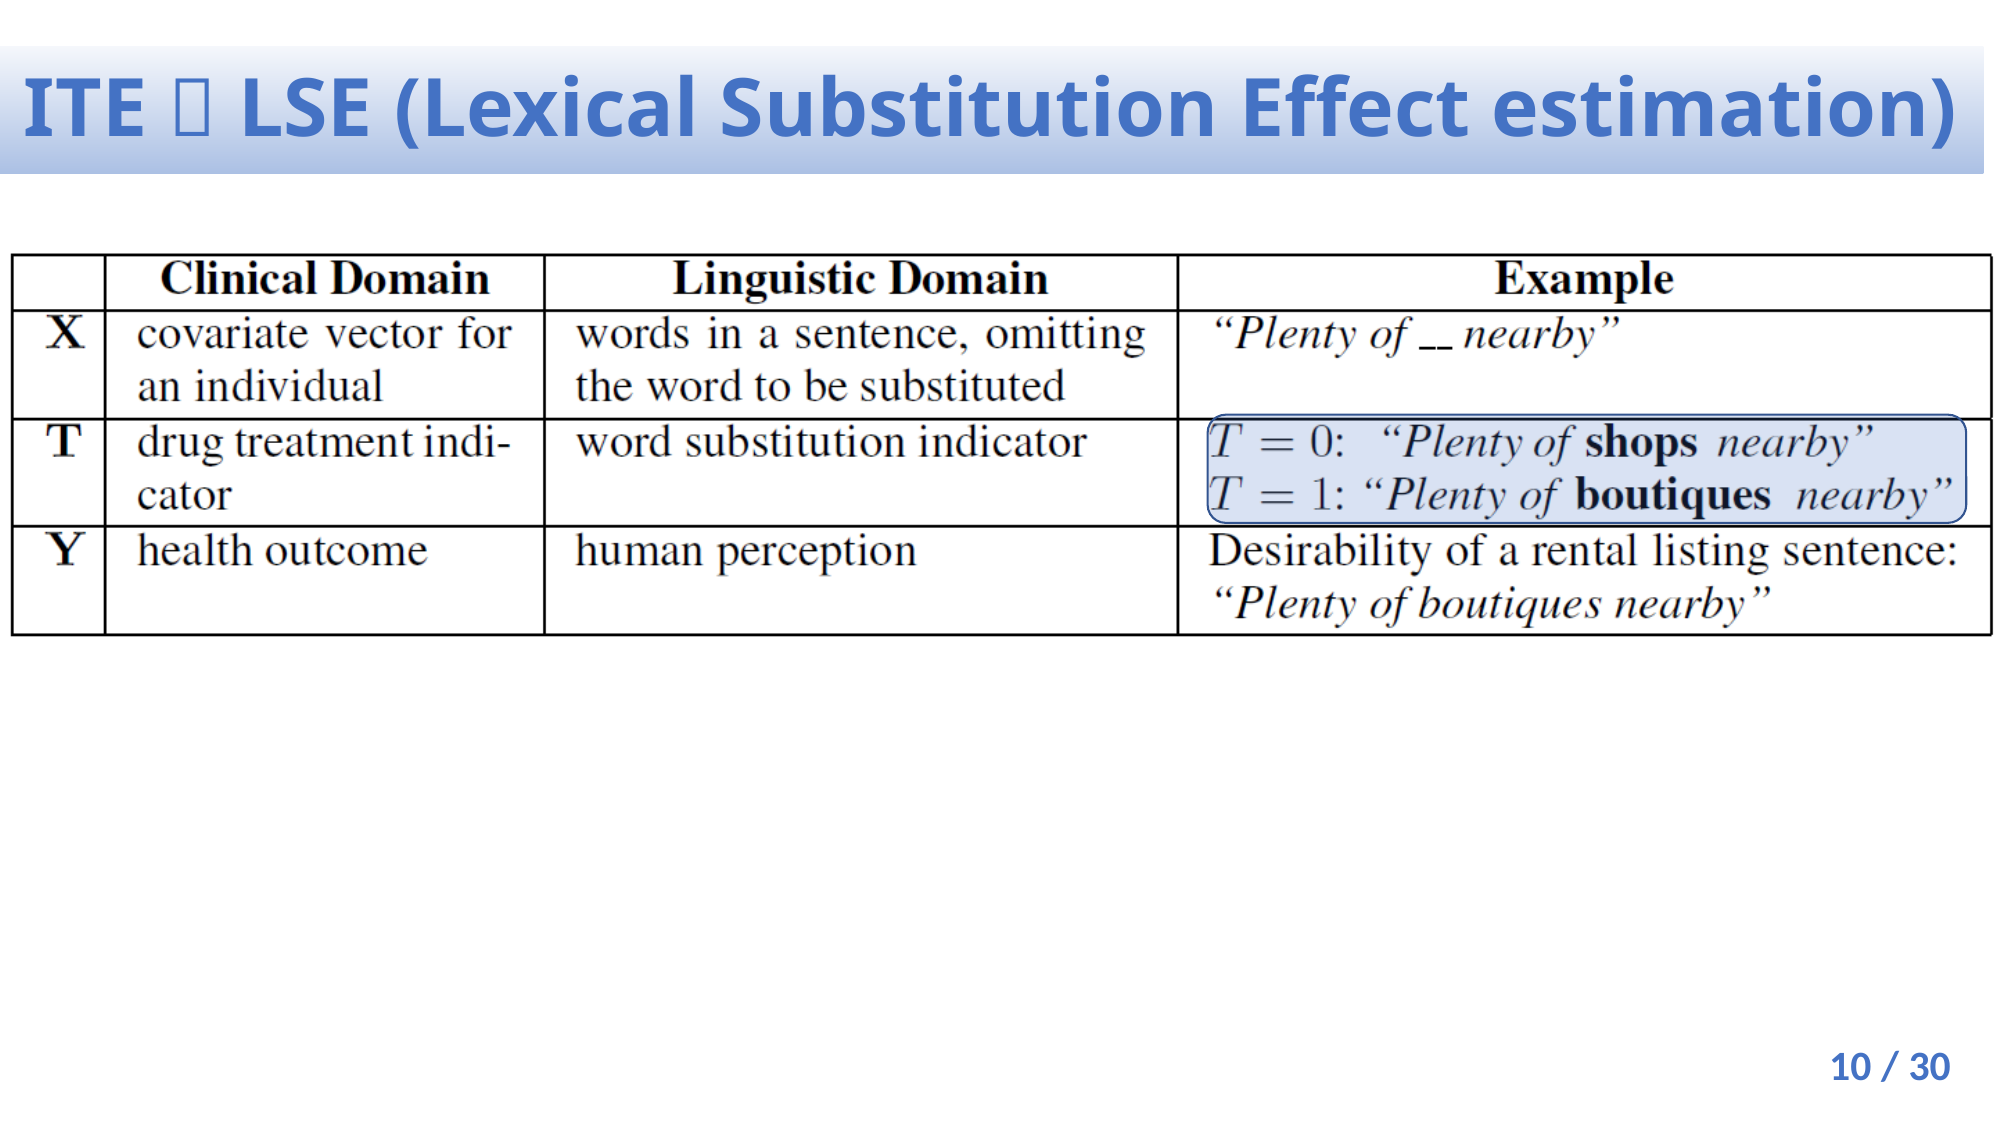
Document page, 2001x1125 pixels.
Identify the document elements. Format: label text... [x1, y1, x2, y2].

text_box 10 / 30 [1516, 1033, 1967, 1094]
text_box ITE  LSE (Lexical Substitution Effect estimation) [0, 46, 1984, 174]
picture [0, 244, 2000, 642]
